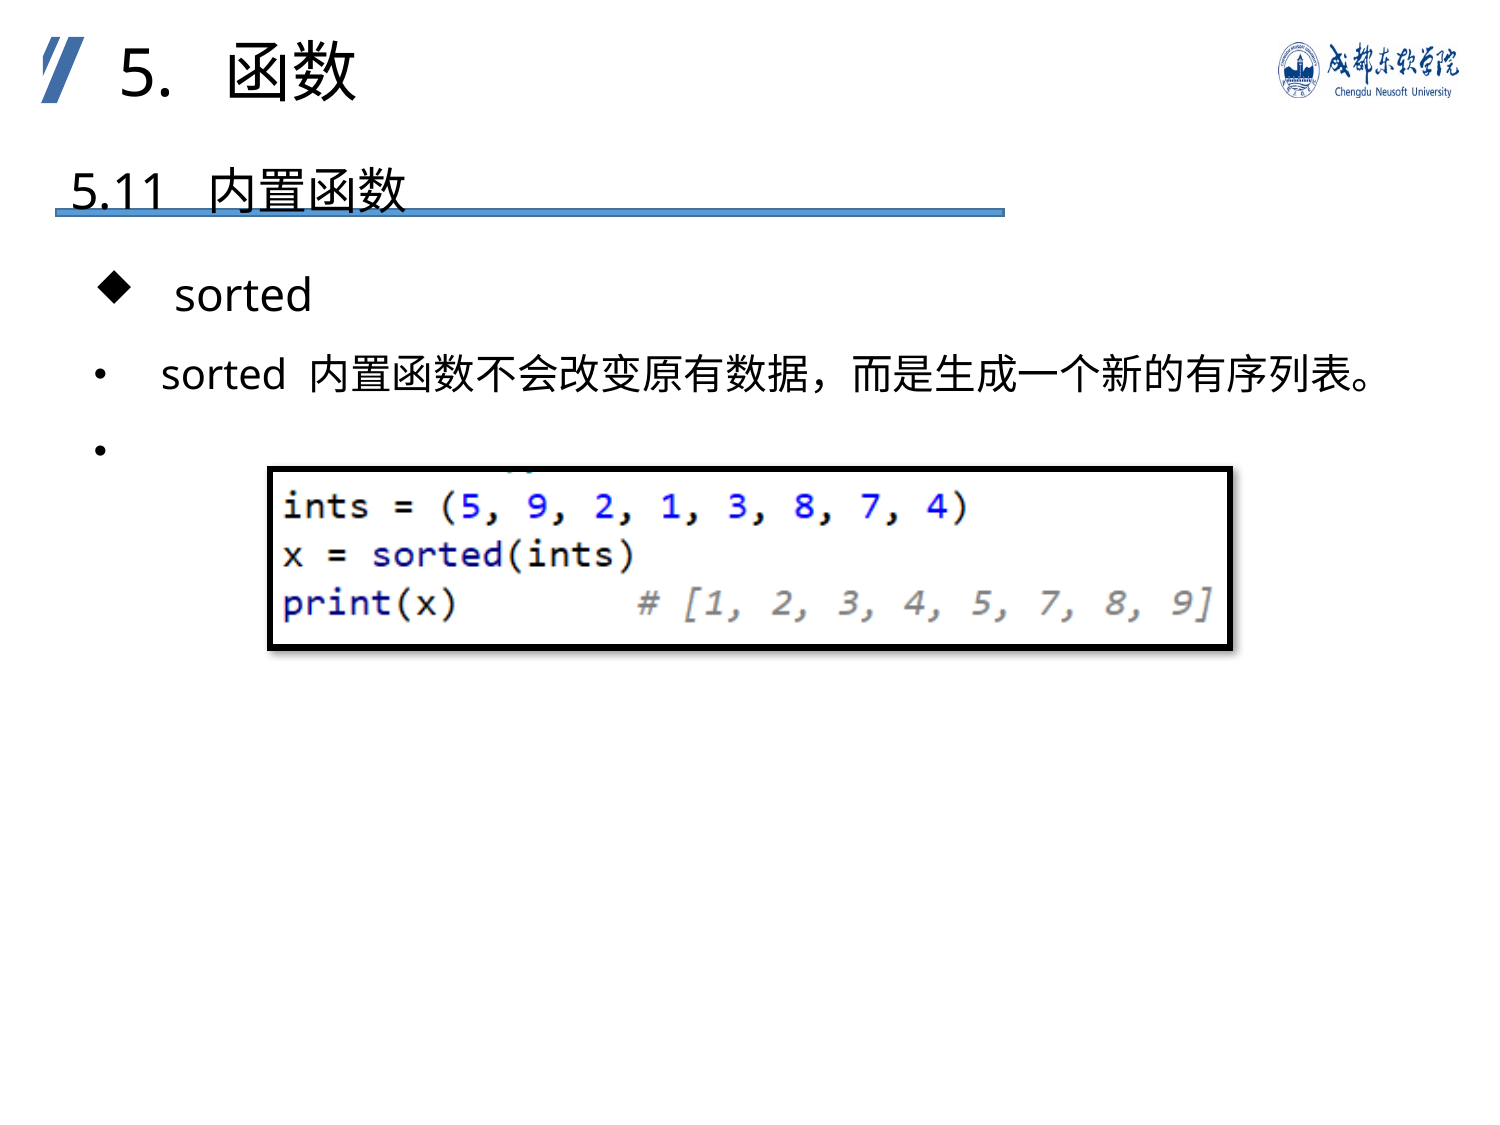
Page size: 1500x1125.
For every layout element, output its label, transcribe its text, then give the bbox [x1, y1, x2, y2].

picture [273, 472, 1227, 645]
picture [1278, 42, 1459, 98]
text_box [873, 208, 1005, 217]
text_box 5.11 内置函数 [55, 122, 873, 227]
text_box 5. 函数 [103, 30, 1228, 119]
text_box sorted sorted 内置函数不会改变原有数据，而是生成一个新的有序列表。 [79, 230, 1438, 483]
